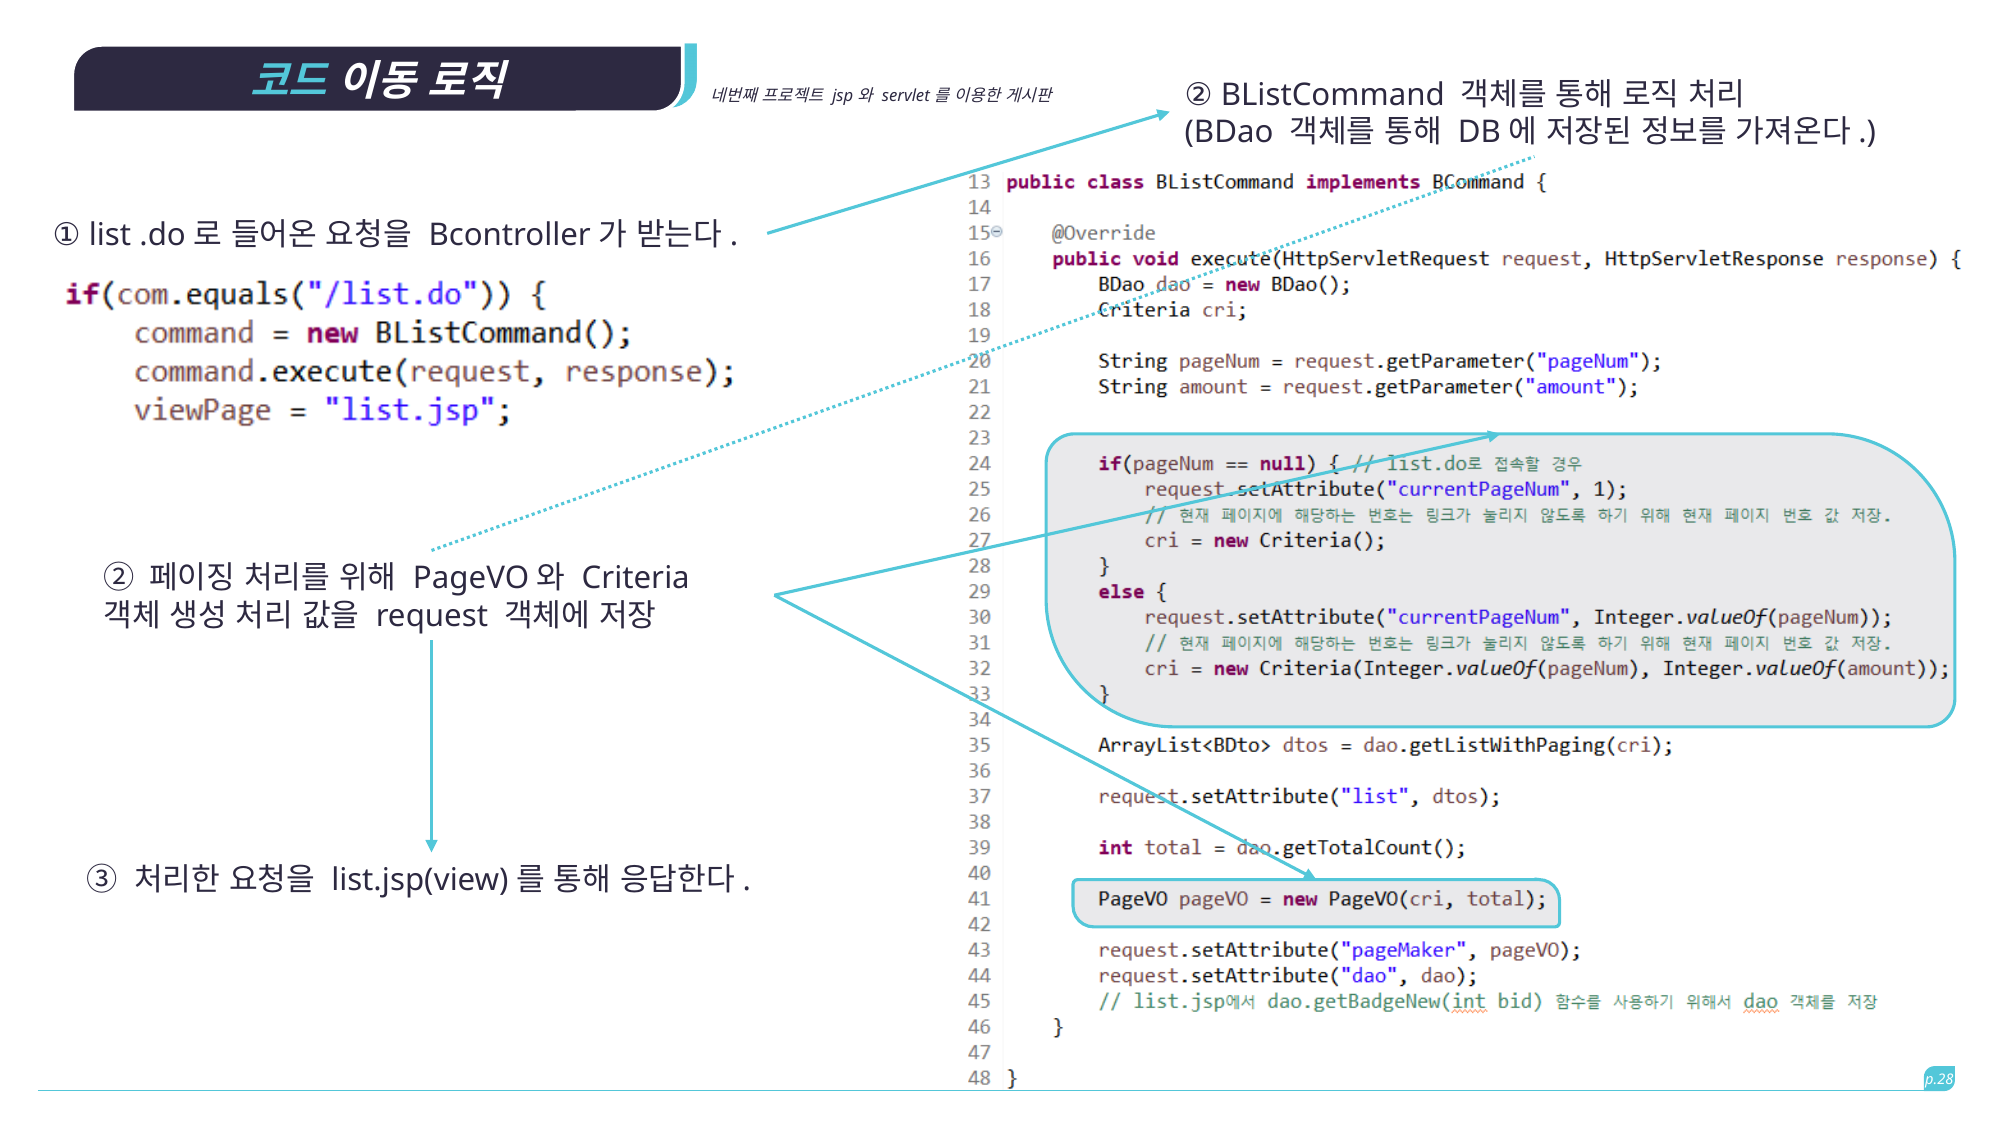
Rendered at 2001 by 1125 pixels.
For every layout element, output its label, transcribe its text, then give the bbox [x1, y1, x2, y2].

picture [968, 172, 1970, 1090]
text_box ③ 처리한 요청을 list.jsp(view)를 통해 응답한다. [71, 852, 792, 905]
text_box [767, 112, 1170, 157]
text_box 코드 이동 로직 [71, 43, 684, 114]
text_box ② 페이징 처리를 위해 PageVO와 Criteria 객체 생성 처리 값을 request 객체에 저장 [88, 550, 775, 640]
text_box 네번째 프로젝트 jsp와 servlet를 이용한 게시판 [695, 76, 1169, 112]
picture [52, 264, 431, 432]
text_box ② BListCommand 객체를 통해 로직 처리 (BDao 객체를 통해 DB에 저장된 정보를 가져온다.) [1169, 66, 1900, 157]
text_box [774, 595, 1074, 904]
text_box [431, 157, 1535, 551]
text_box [774, 580, 1047, 595]
text_box ① list .do로 들어온 요청을 Bcontroller가 받는다. [37, 207, 431, 260]
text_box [37, 1066, 1955, 1092]
